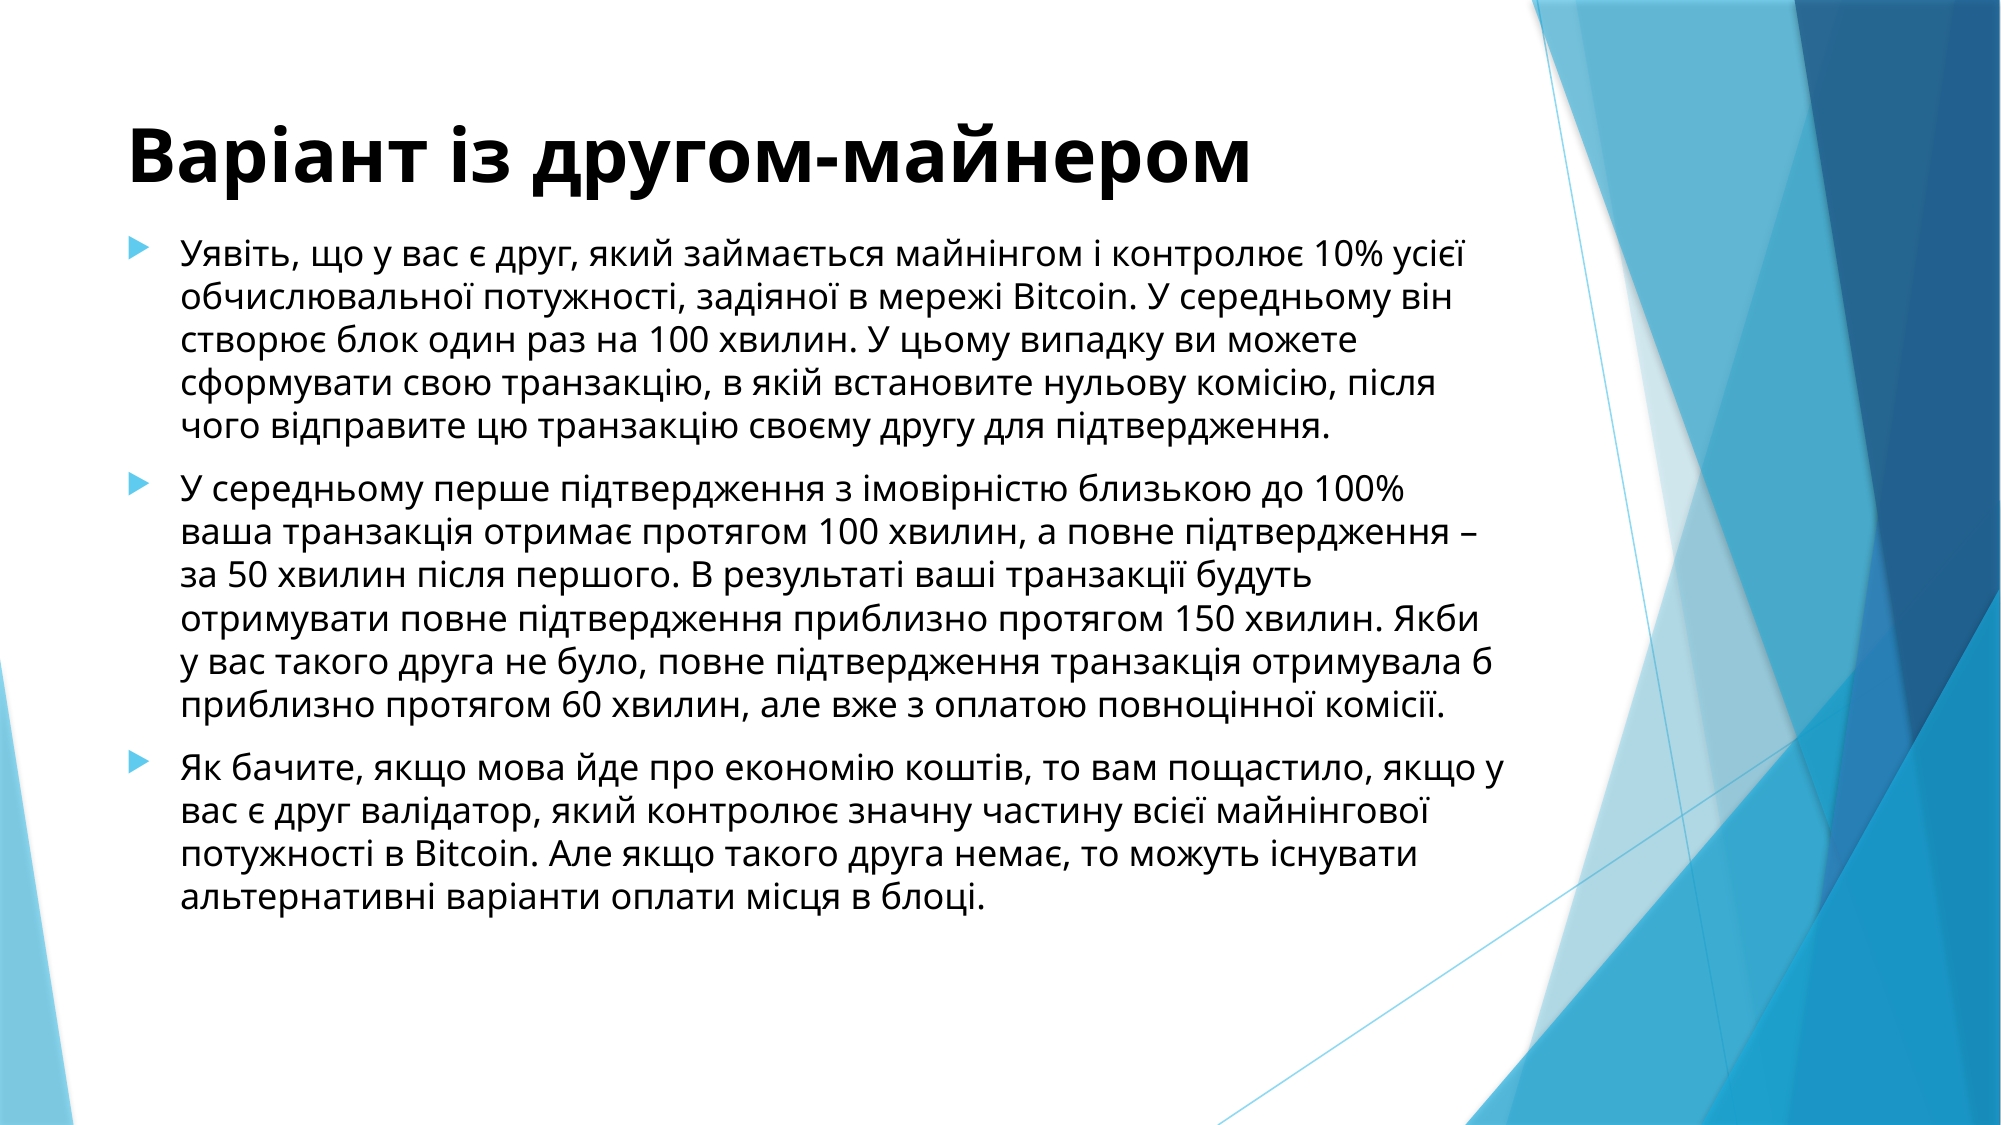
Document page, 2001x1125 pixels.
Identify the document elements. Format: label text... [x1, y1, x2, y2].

title Варіант із другом-майнером [111, 99, 1522, 222]
list Уявіть, що у вас є друг, який займається майнінгом і контролює 10% усієї обчислювальної потужності, задіяної в мережі Bitcoin. У середньому він створює блок один раз на 100 хвилин. У цьому випадку ви можете сформувати свою транзакцію, в якій встановите нульову комісію, після чого відправите цю транзакцію своєму другу для підтвердження. У середньому перше підтвердження з імовірністю близькою до 100% ваша транзакція отримає протягом 100 хвилин, а повне підтвердження – за 50 хвилин після першого. В результаті ваші транзакції будуть отримувати повне підтвердження приблизно протягом 150 хвилин. Якби у вас такого друга не було, повне підтвердження транзакція отримувала б приблизно протягом 60 хвилин, але вже з оплатою повноцінної комісії. Як бачите, якщо мова йде про економію коштів, то вам пощастило, якщо у вас є друг валідатор, який контролює значну частину всієї майнінгової потужності в Bitcoin. Але якщо такого друга немає, то можуть існувати альтернативні варіанти оплати місця в блоці. [111, 222, 1522, 992]
